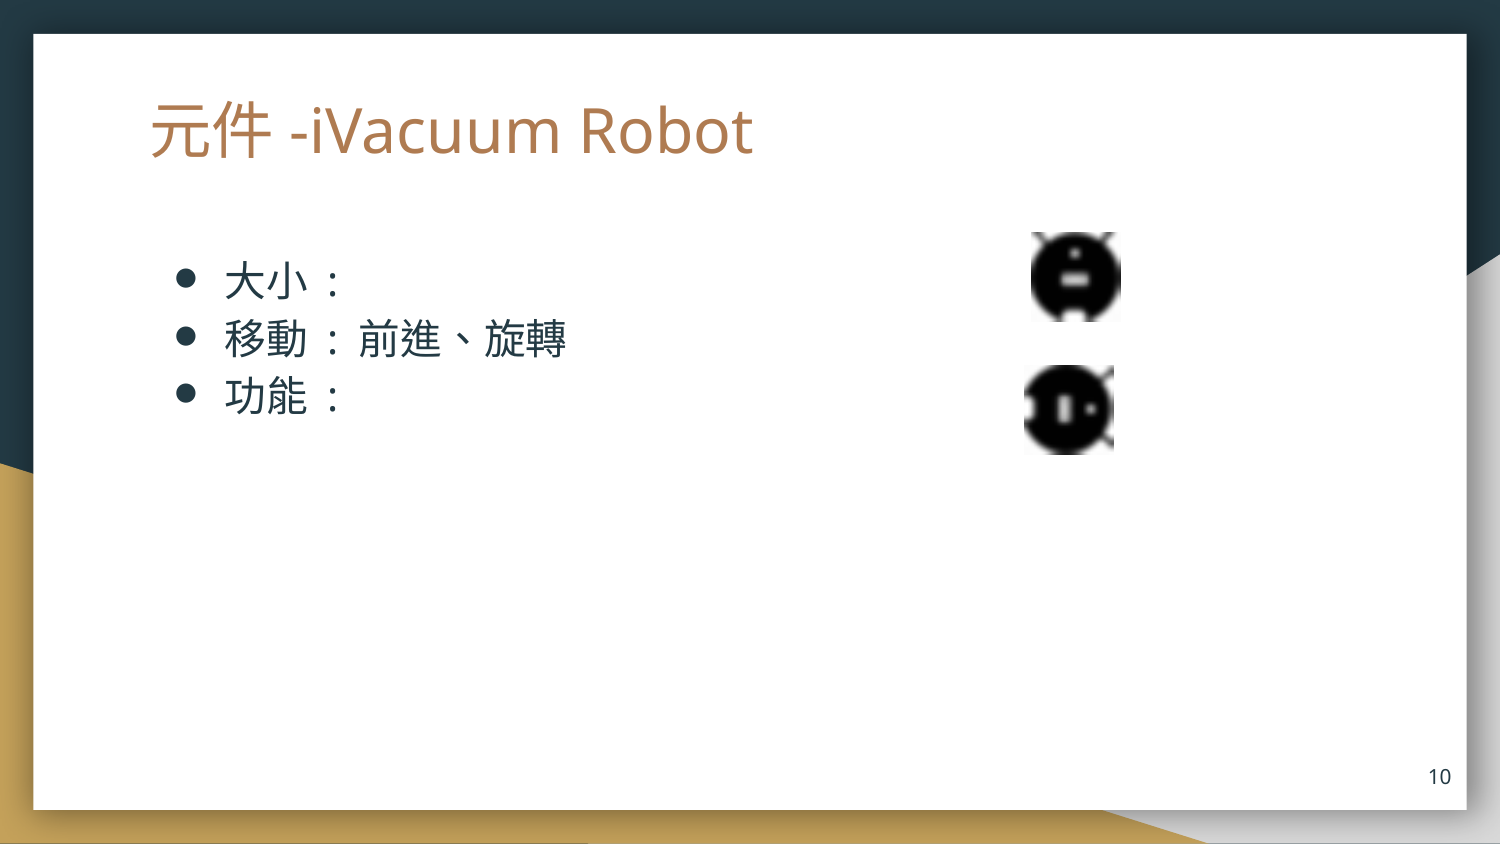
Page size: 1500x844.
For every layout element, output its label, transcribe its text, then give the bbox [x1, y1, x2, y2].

picture [1024, 364, 1115, 455]
title 元件-iVacuum Robot [134, 76, 1366, 233]
text_box 大小 : 移動 : 前進、旋轉 功能 : [134, 232, 689, 729]
slide_number 10 [1376, 745, 1467, 810]
picture [1031, 232, 1121, 322]
